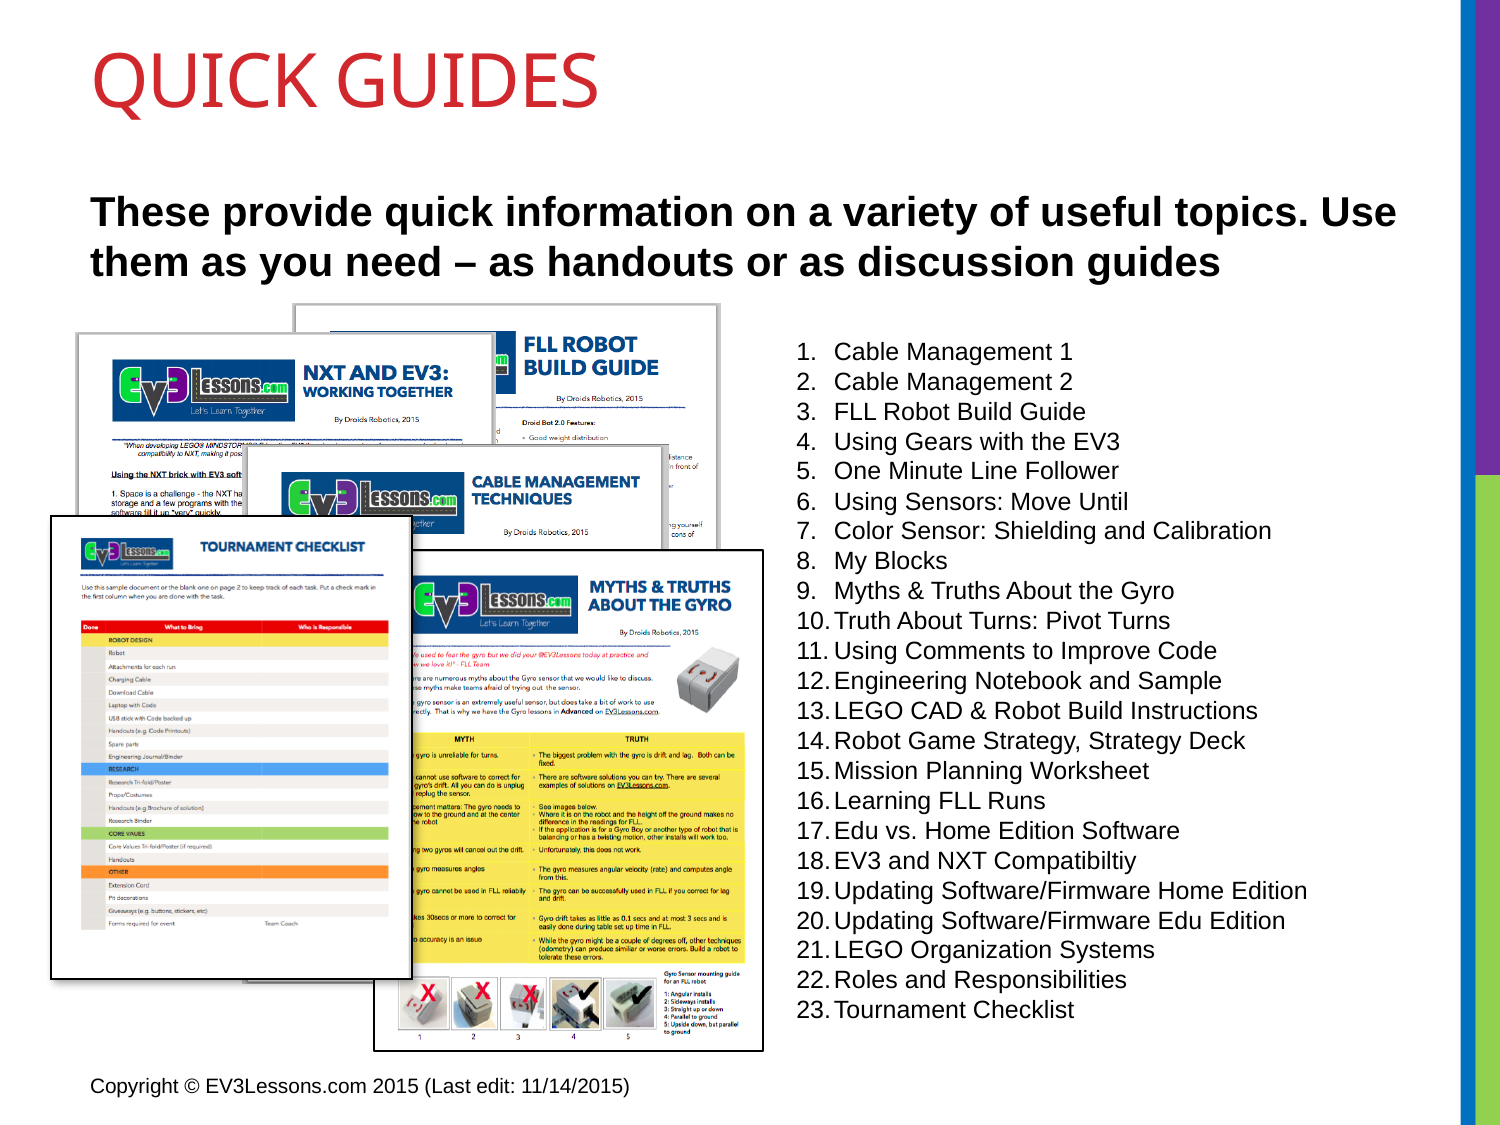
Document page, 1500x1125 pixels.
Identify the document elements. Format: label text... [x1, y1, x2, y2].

footer Copyright © EV3Lessons.com 2015 (Last edit: 11/14/2015) [75, 1065, 702, 1112]
list These provide quick information on a variety of useful topics. Use them as you need – as handouts or as discussion guides [75, 177, 1428, 895]
picture [51, 302, 763, 1051]
text_box Cable Management 1 Cable Management 2 FLL Robot Build Guide Using Gears with the EV3 One Minute Line Follower Using Sensors: Move Until Color Sensor: Shielding and Calibration My Blocks Myths & Truths About the Gyro Truth About Turns: Pivot Turns Using Comments to Improve Code Engineering Notebook and Sample LEGO CAD & Robot Build Instructions Robot Game Strategy, Strategy Deck Mission Planning Worksheet Learning FLL Runs Edu vs. Home Edition Software EV3 and NXT Compatibiltiy Updating Software/Firmware Home Edition Updating Software/Firmware Edu Edition LEGO Organization Systems Roles and Responsibilities Tournament Checklist [781, 327, 1375, 1032]
title Quick guides [75, 25, 1428, 177]
